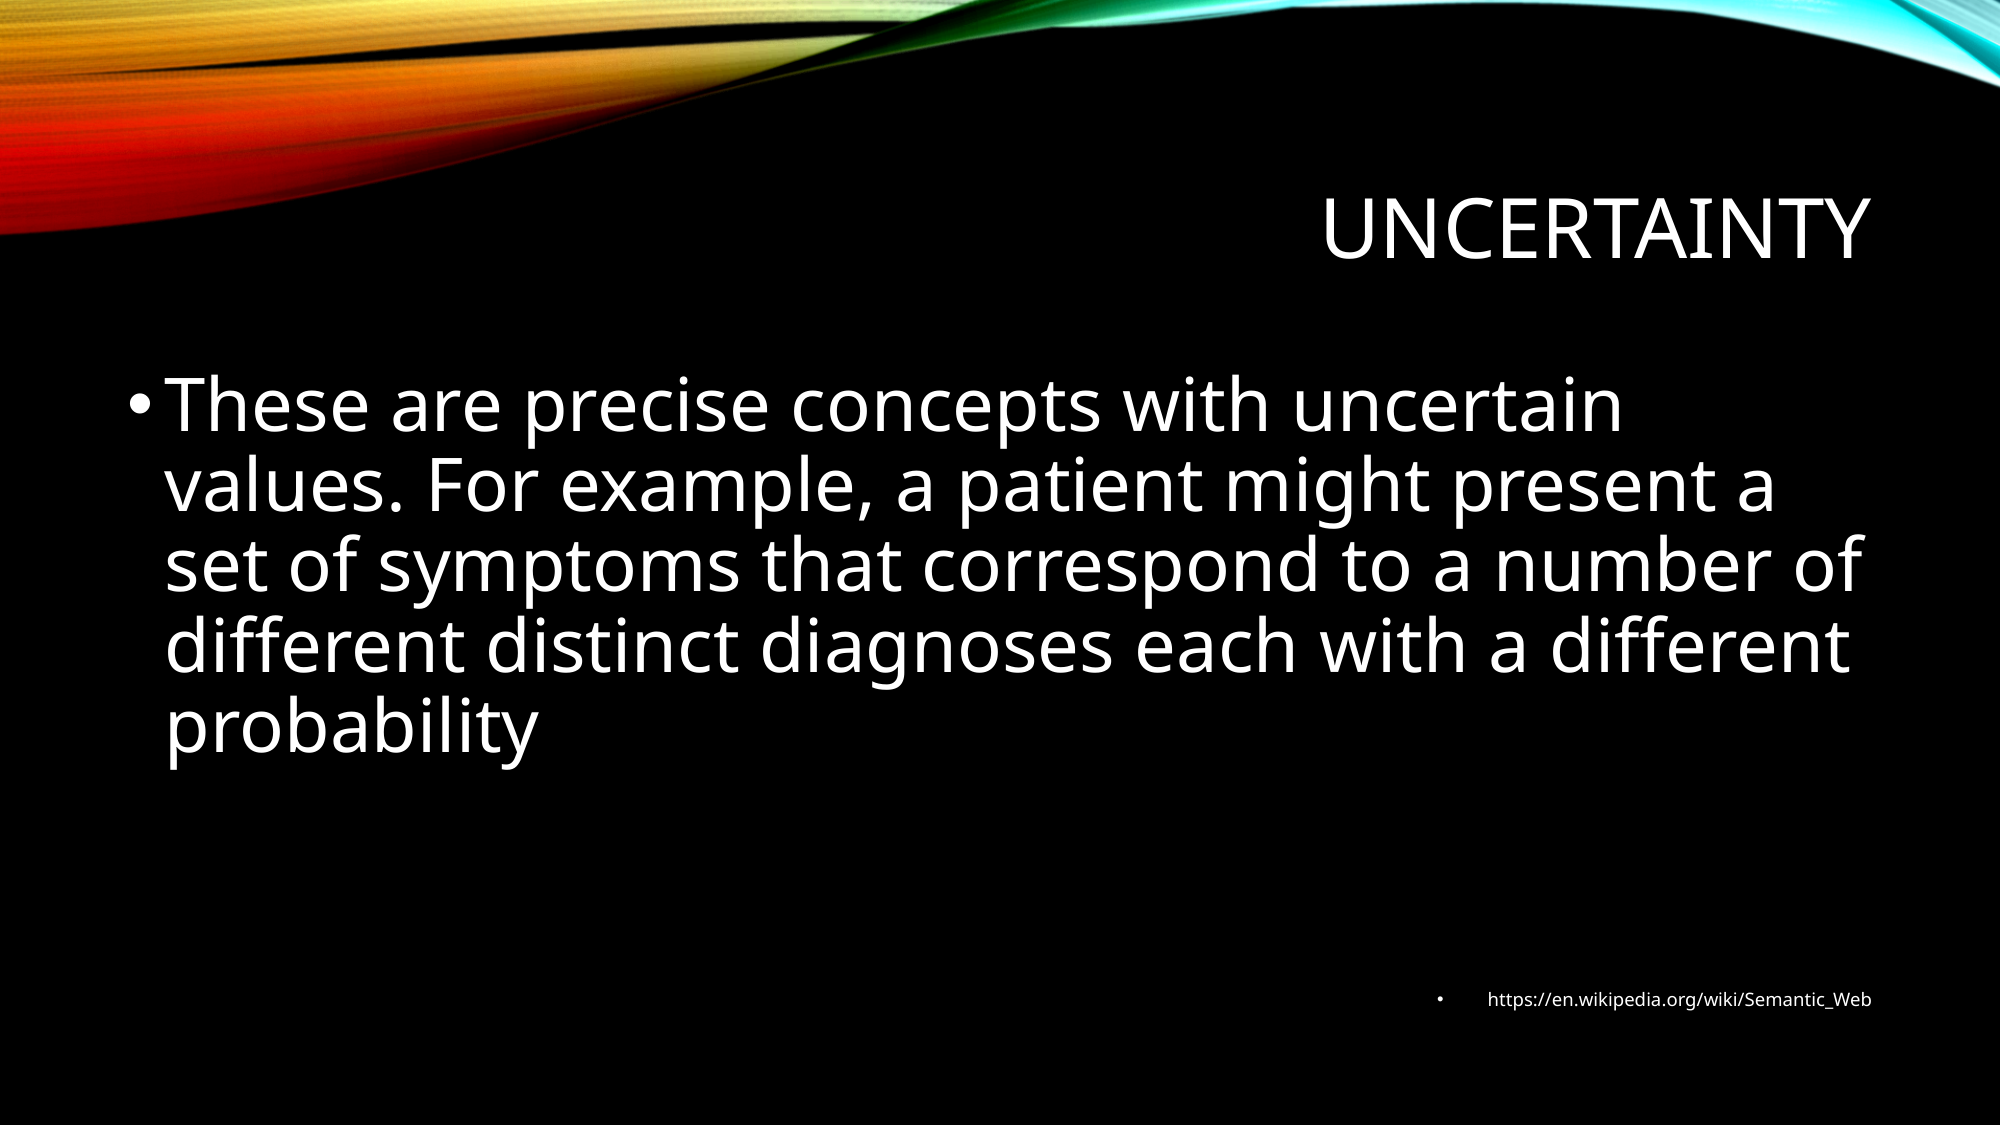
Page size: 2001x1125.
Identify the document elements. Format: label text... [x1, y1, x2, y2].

list These are precise concepts with uncertain values. For example, a patient might present a set of symptoms that correspond to a number of different distinct diagnoses each with a different probability https://en.wikipedia.org/wiki/Semantic_Web [112, 360, 1888, 1021]
title Uncertainty [474, 125, 1888, 338]
picture [0, 0, 2000, 237]
